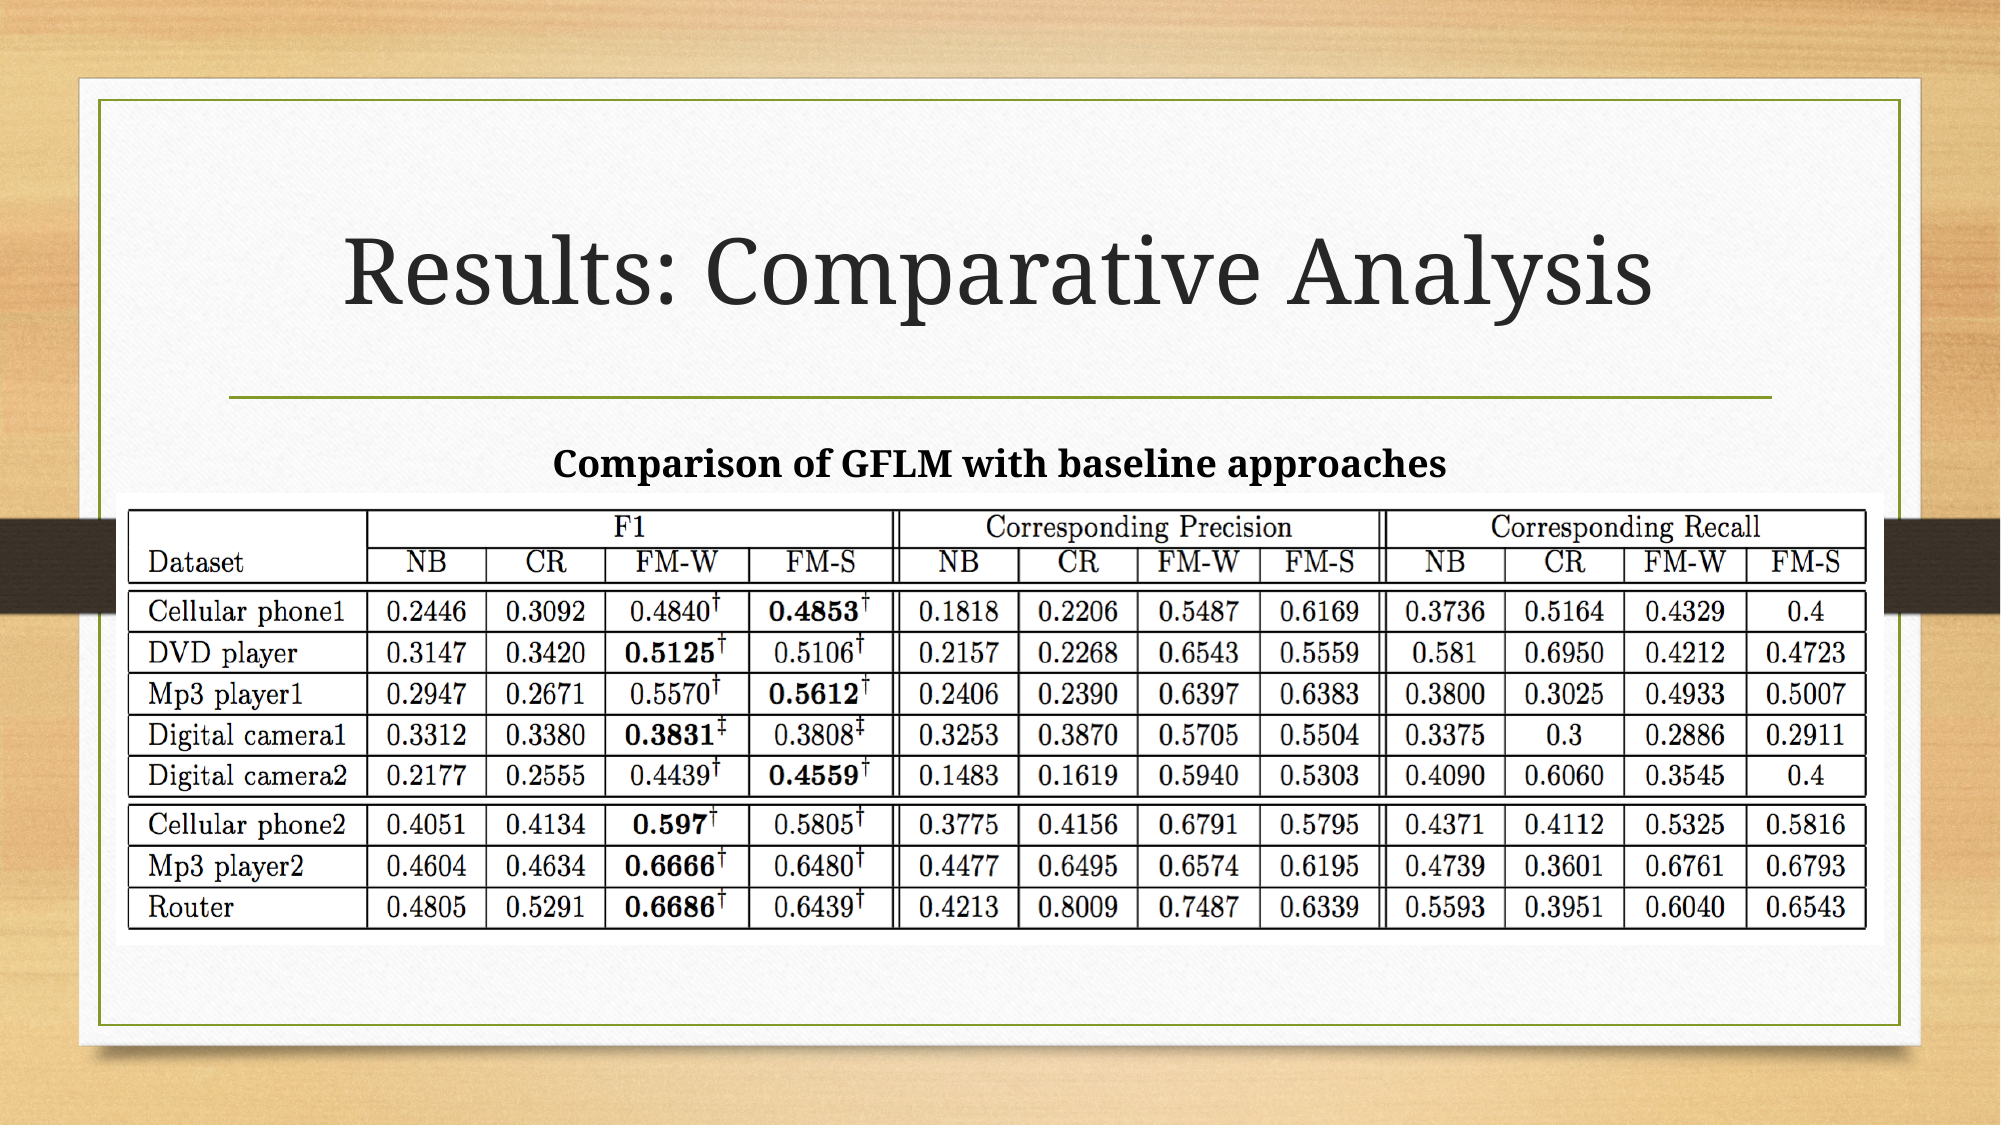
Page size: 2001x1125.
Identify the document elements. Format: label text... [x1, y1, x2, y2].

title Results: Comparative Analysis [212, 161, 1788, 375]
picture [0, 0, 2001, 1125]
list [116, 493, 1884, 945]
text_box Comparison of GFLM with baseline approaches [537, 432, 1463, 493]
